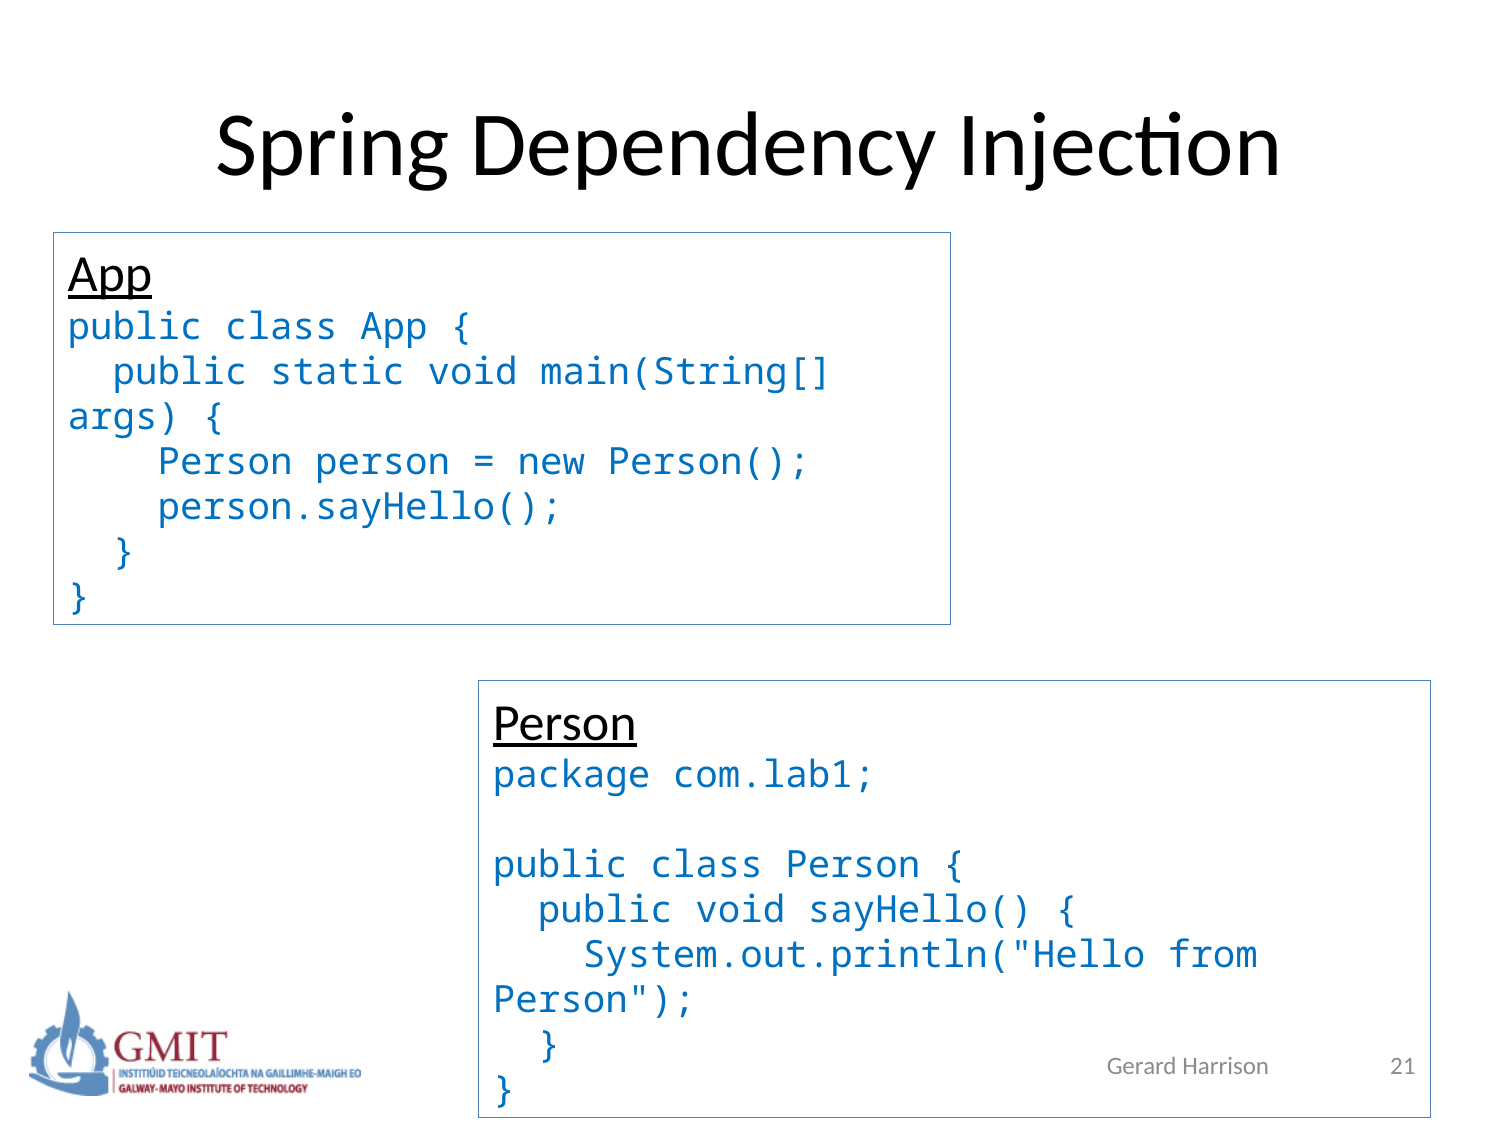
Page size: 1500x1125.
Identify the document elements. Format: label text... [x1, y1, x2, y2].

text_box Person package com.lab1; public class Person { public void sayHello() { System.out.println("Hello from Person"); } } [478, 680, 1431, 1118]
picture [29, 991, 361, 1096]
title Spring Dependency Injection [75, 45, 1425, 233]
text_box App public class App { public static void main(String[] args) { Person person = new Person(); person.sayHello(); } } [53, 232, 951, 625]
